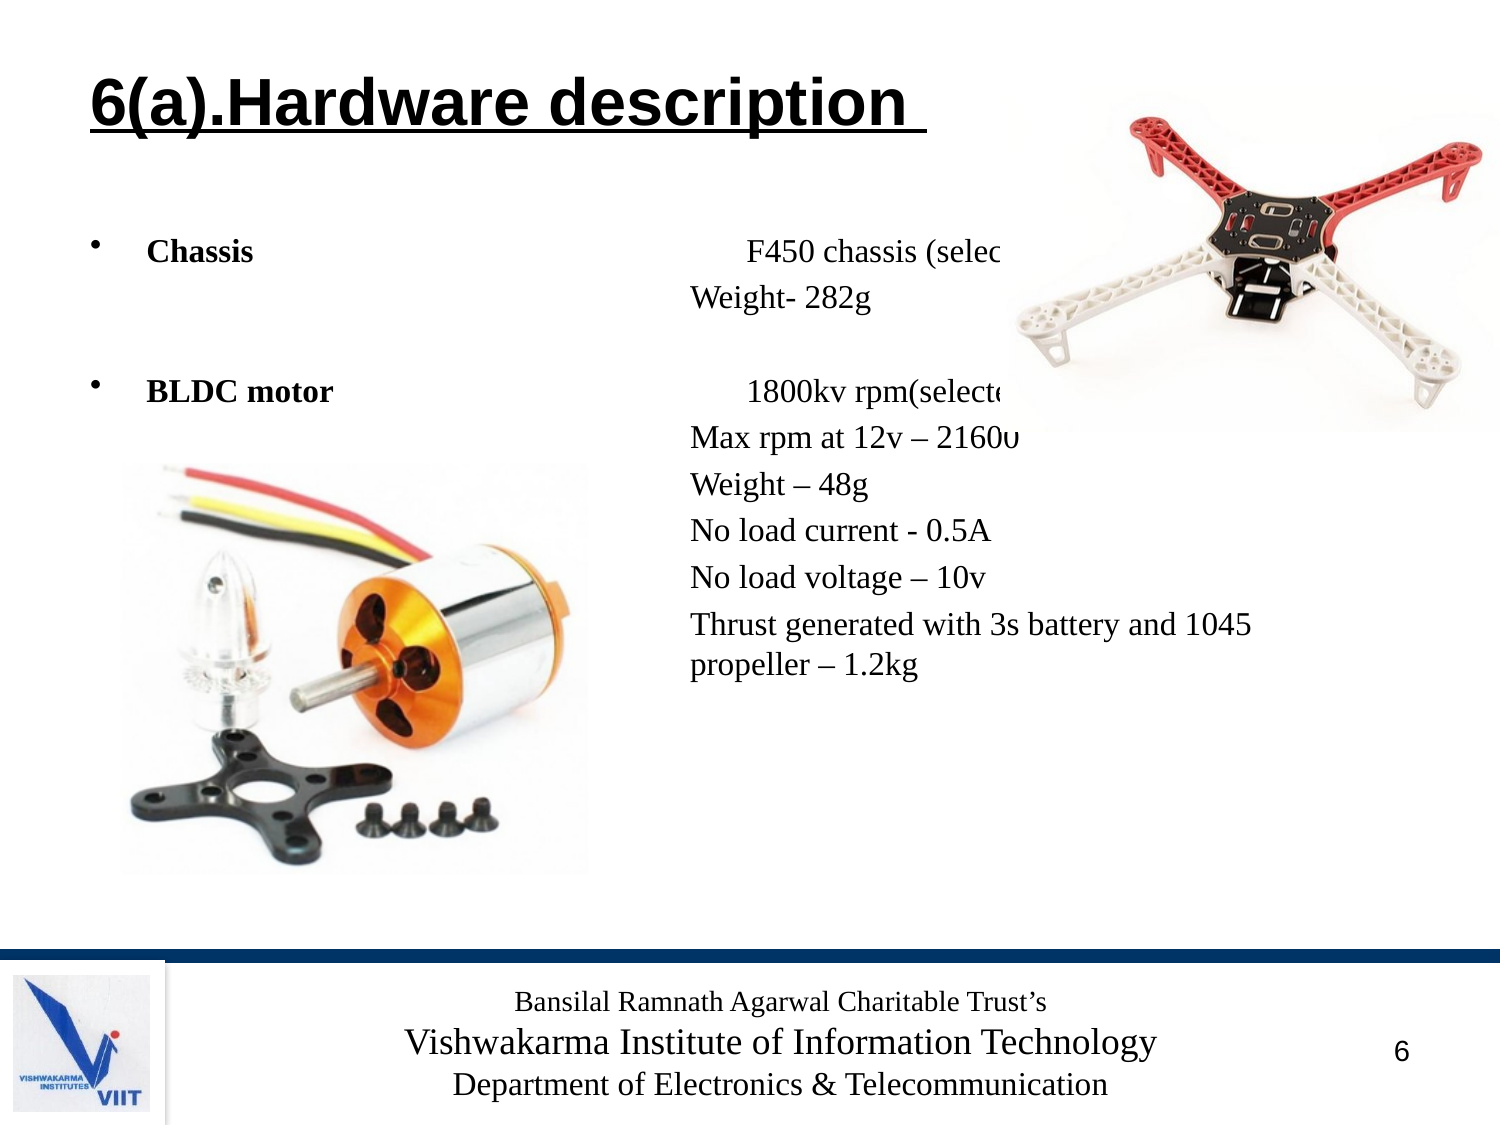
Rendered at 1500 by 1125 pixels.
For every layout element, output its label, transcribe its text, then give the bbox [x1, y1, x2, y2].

text_box Bansilal Ramnath Agarwal Charitable Trust’s Vishwakarma Institute of Information Technology Department of Electronics & Telecommunication [170, 974, 1413, 1110]
picture [1000, 87, 1500, 432]
list Chassis F450 chassis (selected) Weight- 282g BLDC motor 1800kv rpm(selected) Max rpm at 12v – 21600 Weight – 48g No load current - 0.5A No load voltage – 10v Thrust generated with 3s battery and 1045 propeller – 1.2kg [74, 174, 1426, 889]
text_box [0, 949, 1500, 963]
picture [12, 974, 151, 1113]
title 6(a).Hardware description [74, 44, 1426, 174]
picture [18, 434, 669, 901]
slide_number 6 [1074, 1024, 1426, 1103]
